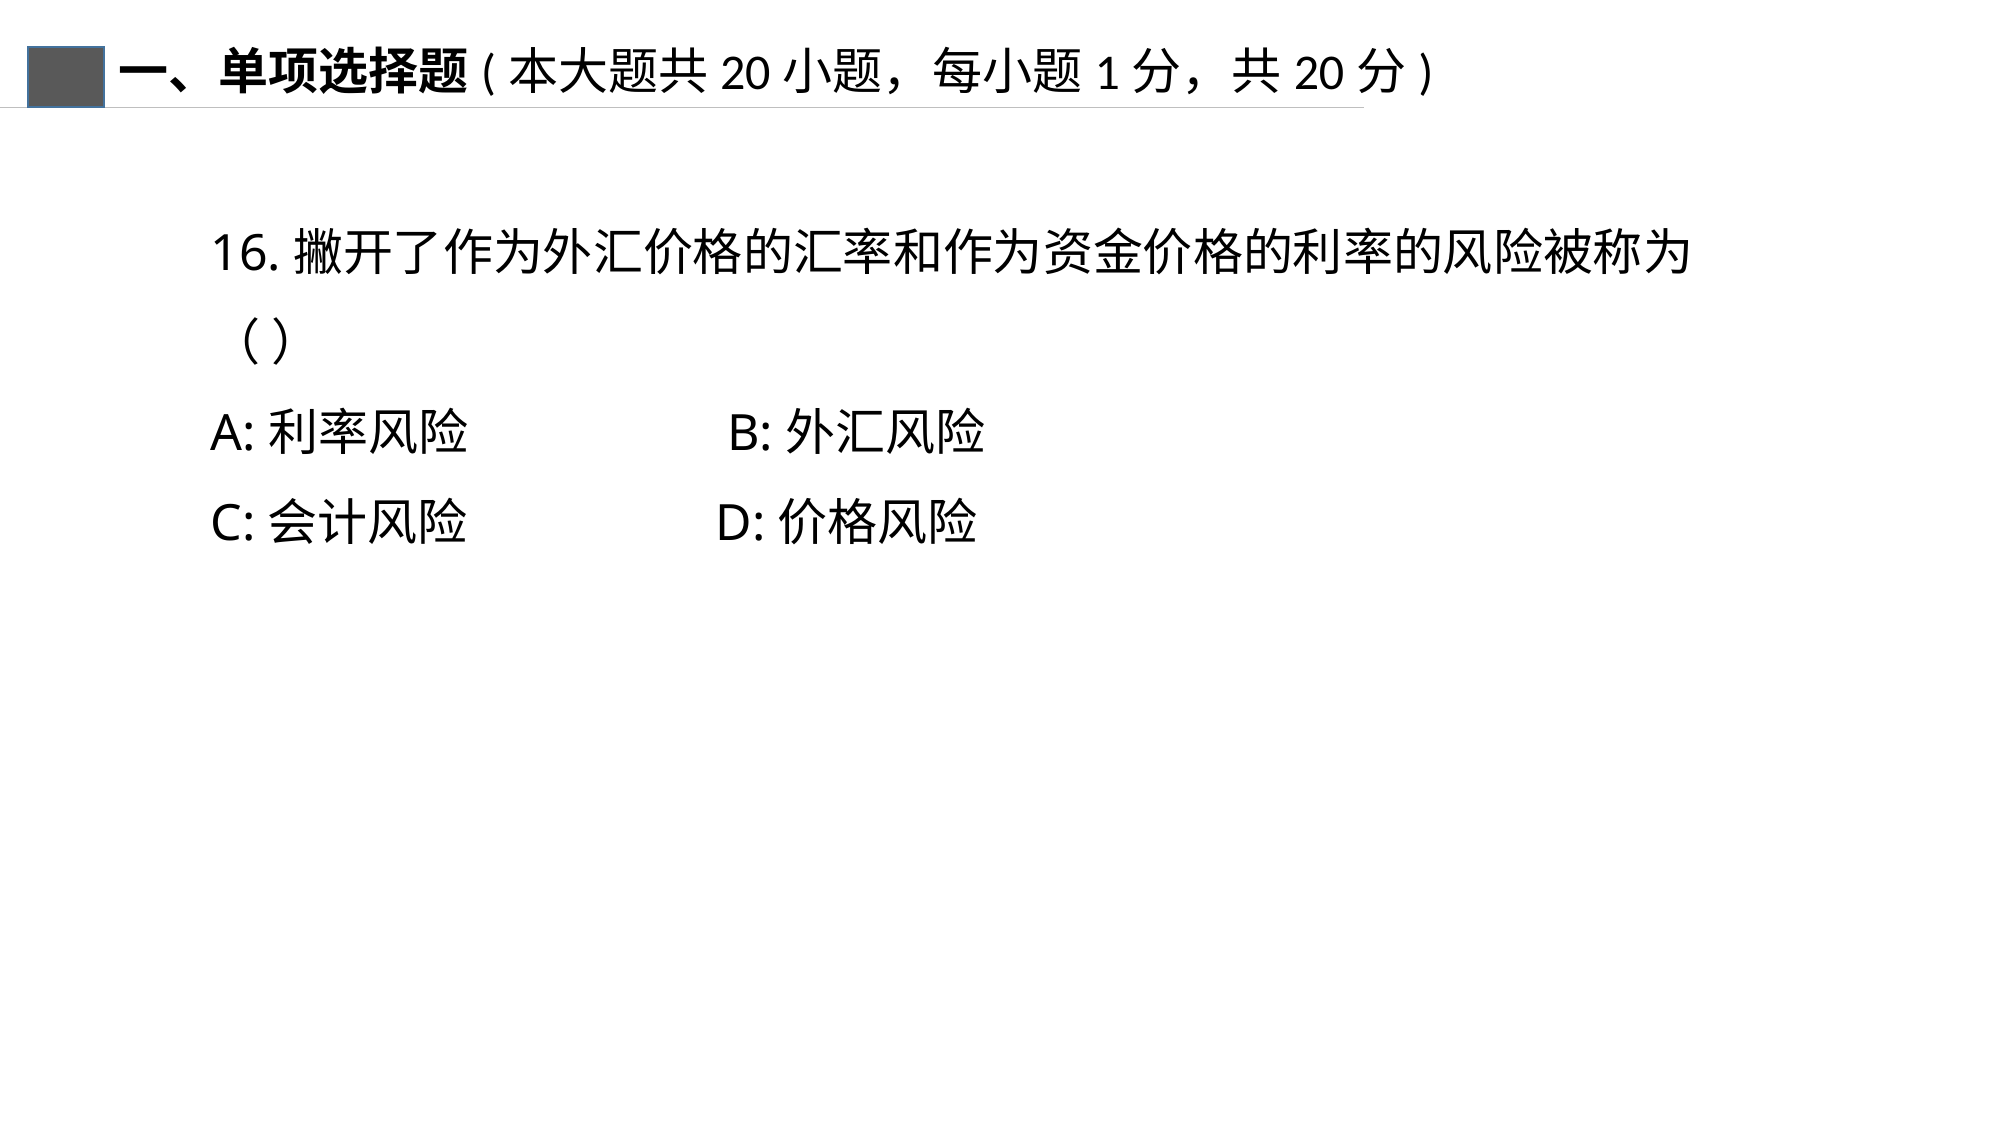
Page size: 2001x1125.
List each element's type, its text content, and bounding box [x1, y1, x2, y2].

text_box 一、单项选择题(本大题共20小题，每小题1分，共20分) [104, 31, 1454, 107]
text_box [27, 46, 105, 107]
text_box 16.撇开了作为外汇价格的汇率和作为资金价格的利率的风险被称为（ ） A:利率风险 B:外汇风险 C:会计风险 D:价格风险 [195, 183, 1721, 558]
